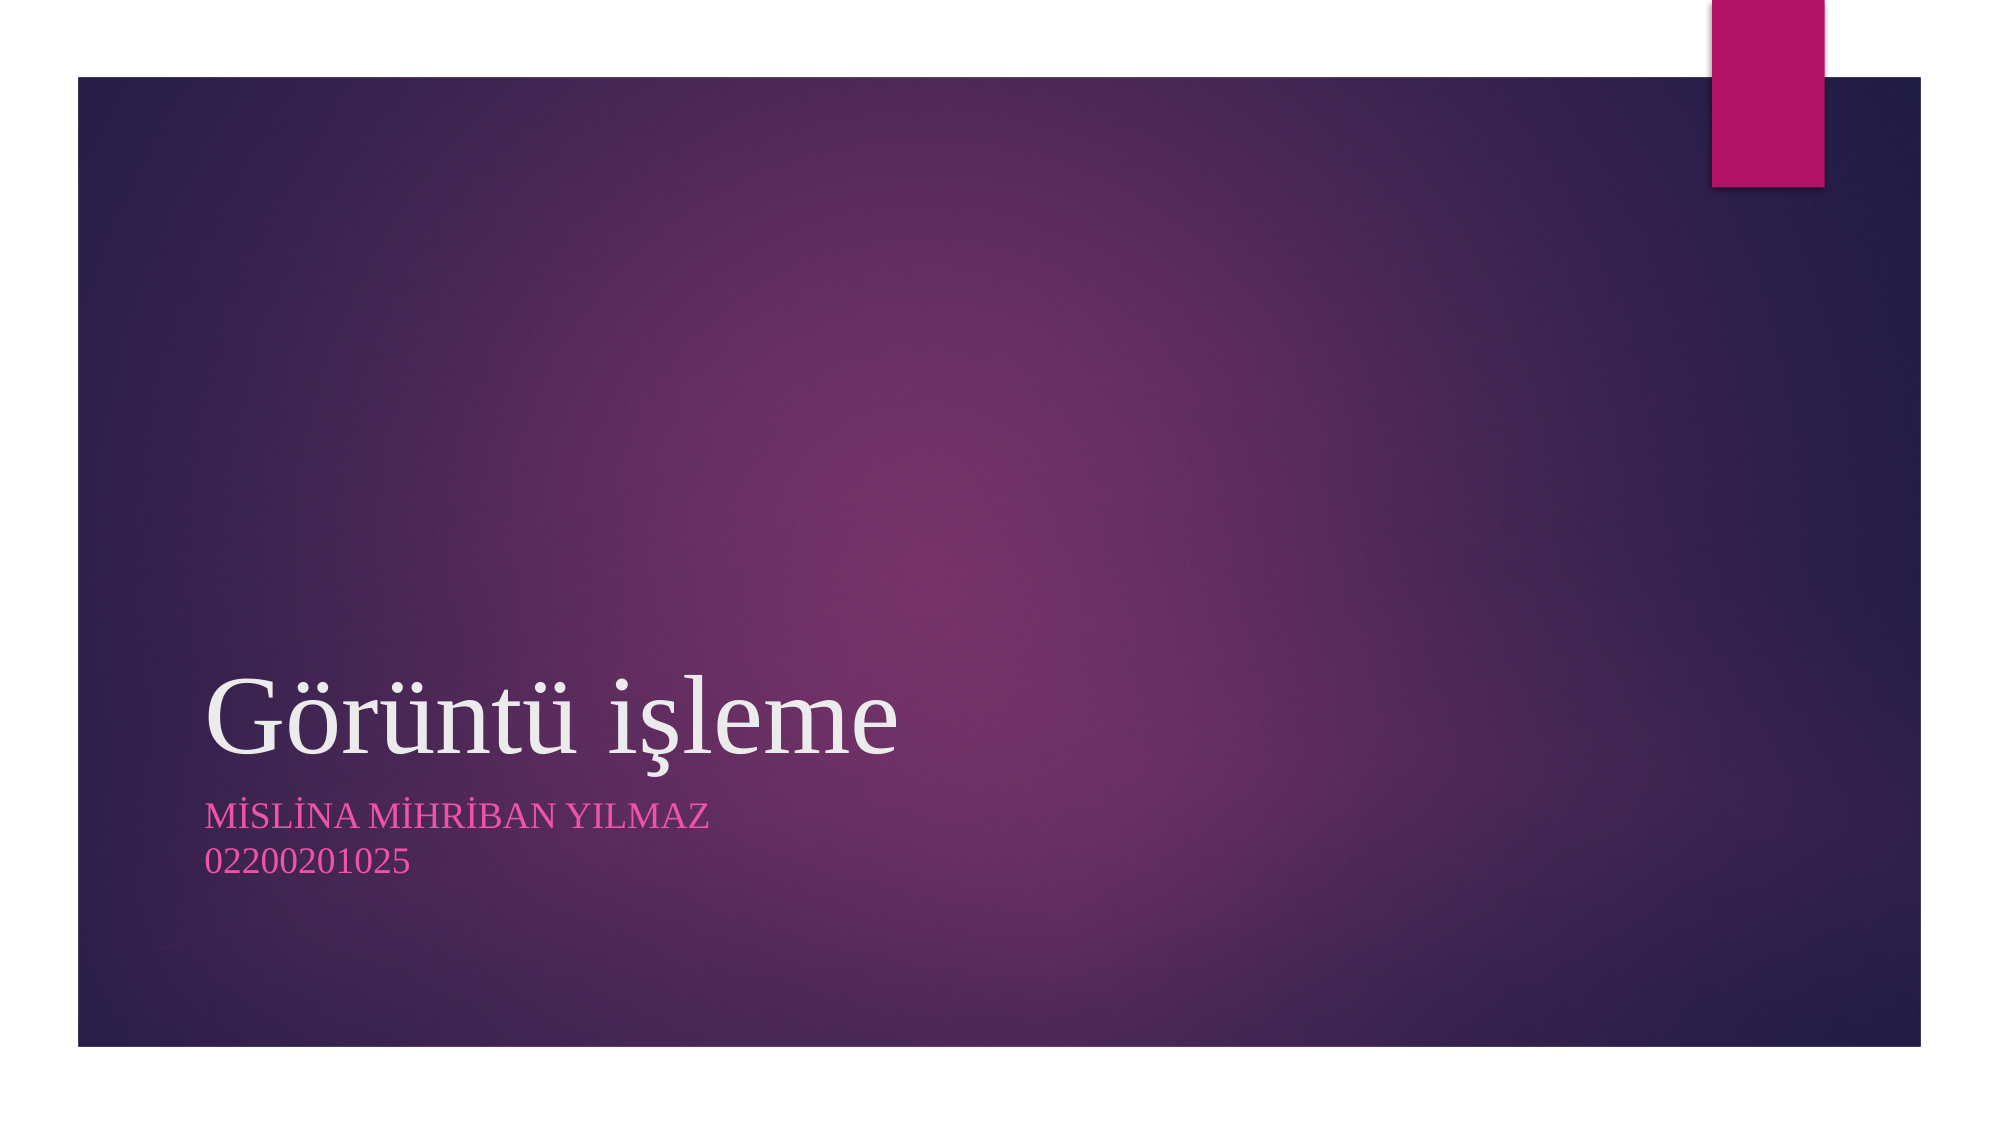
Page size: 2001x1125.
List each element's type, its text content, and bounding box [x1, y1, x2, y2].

subtitle Mislina mihriban yılmaz 02200201025 [189, 783, 1638, 925]
title Görüntü işleme [189, 344, 1638, 783]
